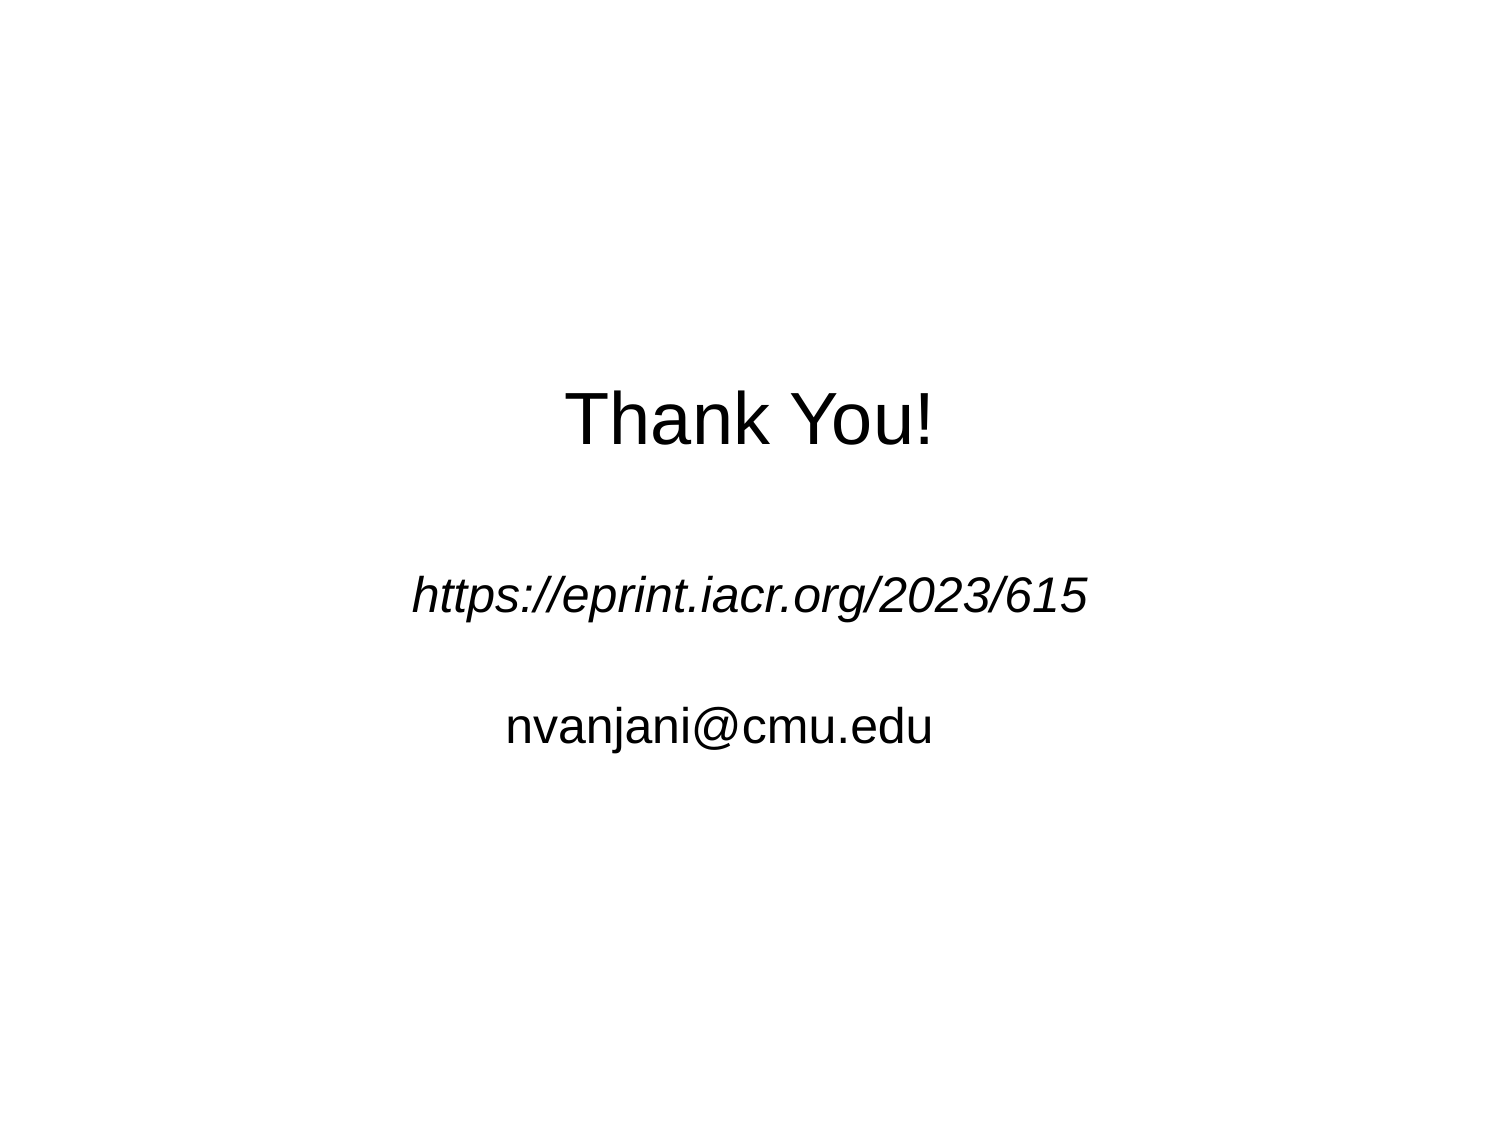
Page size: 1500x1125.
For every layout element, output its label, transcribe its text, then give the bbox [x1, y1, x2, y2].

title Thank You! [0, 355, 1500, 476]
text_box nvanjani@cmu.edu [490, 678, 1010, 769]
text_box https://eprint.iacr.org/2023/615 [340, 547, 1160, 638]
